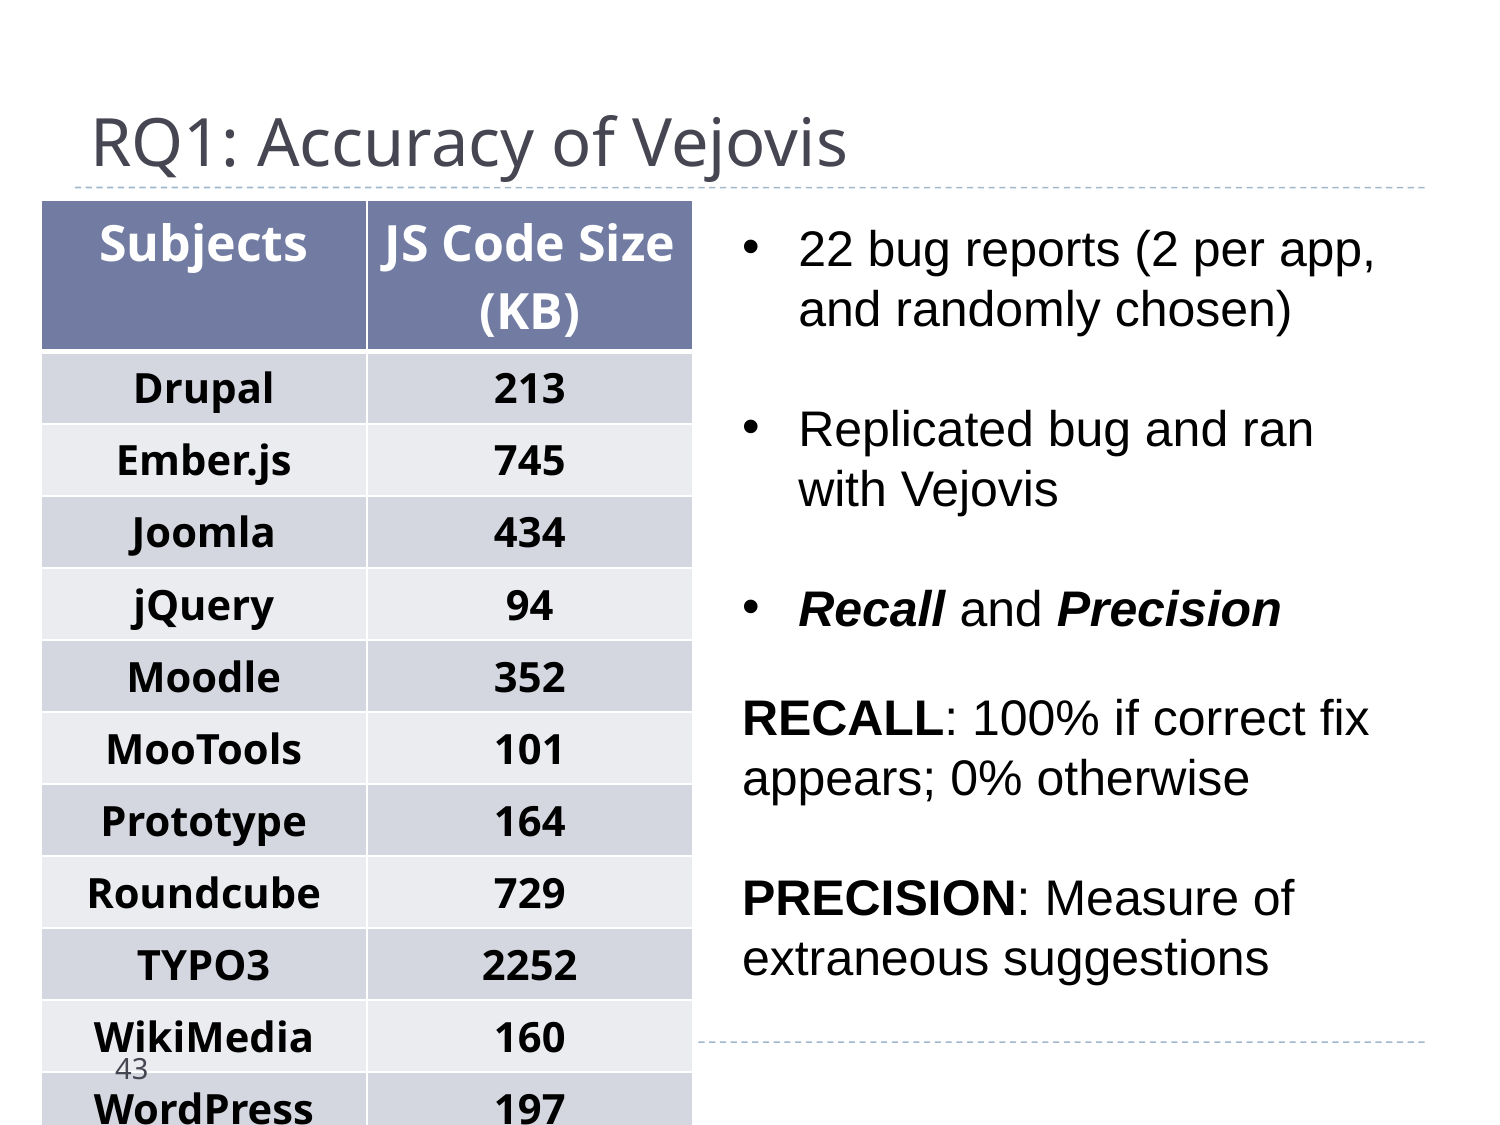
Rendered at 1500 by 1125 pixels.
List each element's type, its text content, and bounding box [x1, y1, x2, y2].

table_cell 434 [368, 497, 692, 567]
table_cell Roundcube [42, 857, 366, 927]
table_cell Ember.js [42, 425, 366, 495]
text_box 22 bug reports (2 per app, and randomly chosen) Replicated bug and ran with Vejovis Recall and Precision [727, 209, 1425, 644]
table_cell Joomla [42, 497, 366, 567]
table_cell 745 [368, 425, 692, 495]
table_header JS Code Size (KB) [368, 201, 692, 349]
table_cell TYPO3 [42, 929, 366, 999]
table_cell 101 [368, 713, 692, 783]
table_header Subjects [42, 201, 366, 349]
table_cell 197 [368, 1073, 692, 1125]
text_box RECALL: 100% if correct fix appears; 0% otherwise PRECISION: Measure of extraneous suggestions [727, 677, 1425, 993]
table_cell 729 [368, 857, 692, 927]
table_cell jQuery [42, 569, 366, 639]
table_cell 352 [368, 641, 692, 711]
slide_number 43 [100, 1042, 426, 1103]
table_cell Drupal [42, 354, 366, 423]
table_cell WordPress [42, 1073, 366, 1125]
table_cell WikiMedia [42, 1001, 366, 1071]
table_cell 94 [368, 569, 692, 639]
table_cell Moodle [42, 641, 366, 711]
table_cell 160 [368, 1001, 692, 1071]
table_cell 2252 [368, 929, 692, 999]
table_cell 213 [368, 354, 692, 423]
table_cell Prototype [42, 785, 366, 855]
table_cell 164 [368, 785, 692, 855]
table_cell MooTools [42, 713, 366, 783]
title RQ1: Accuracy of Vejovis [74, 24, 1426, 188]
